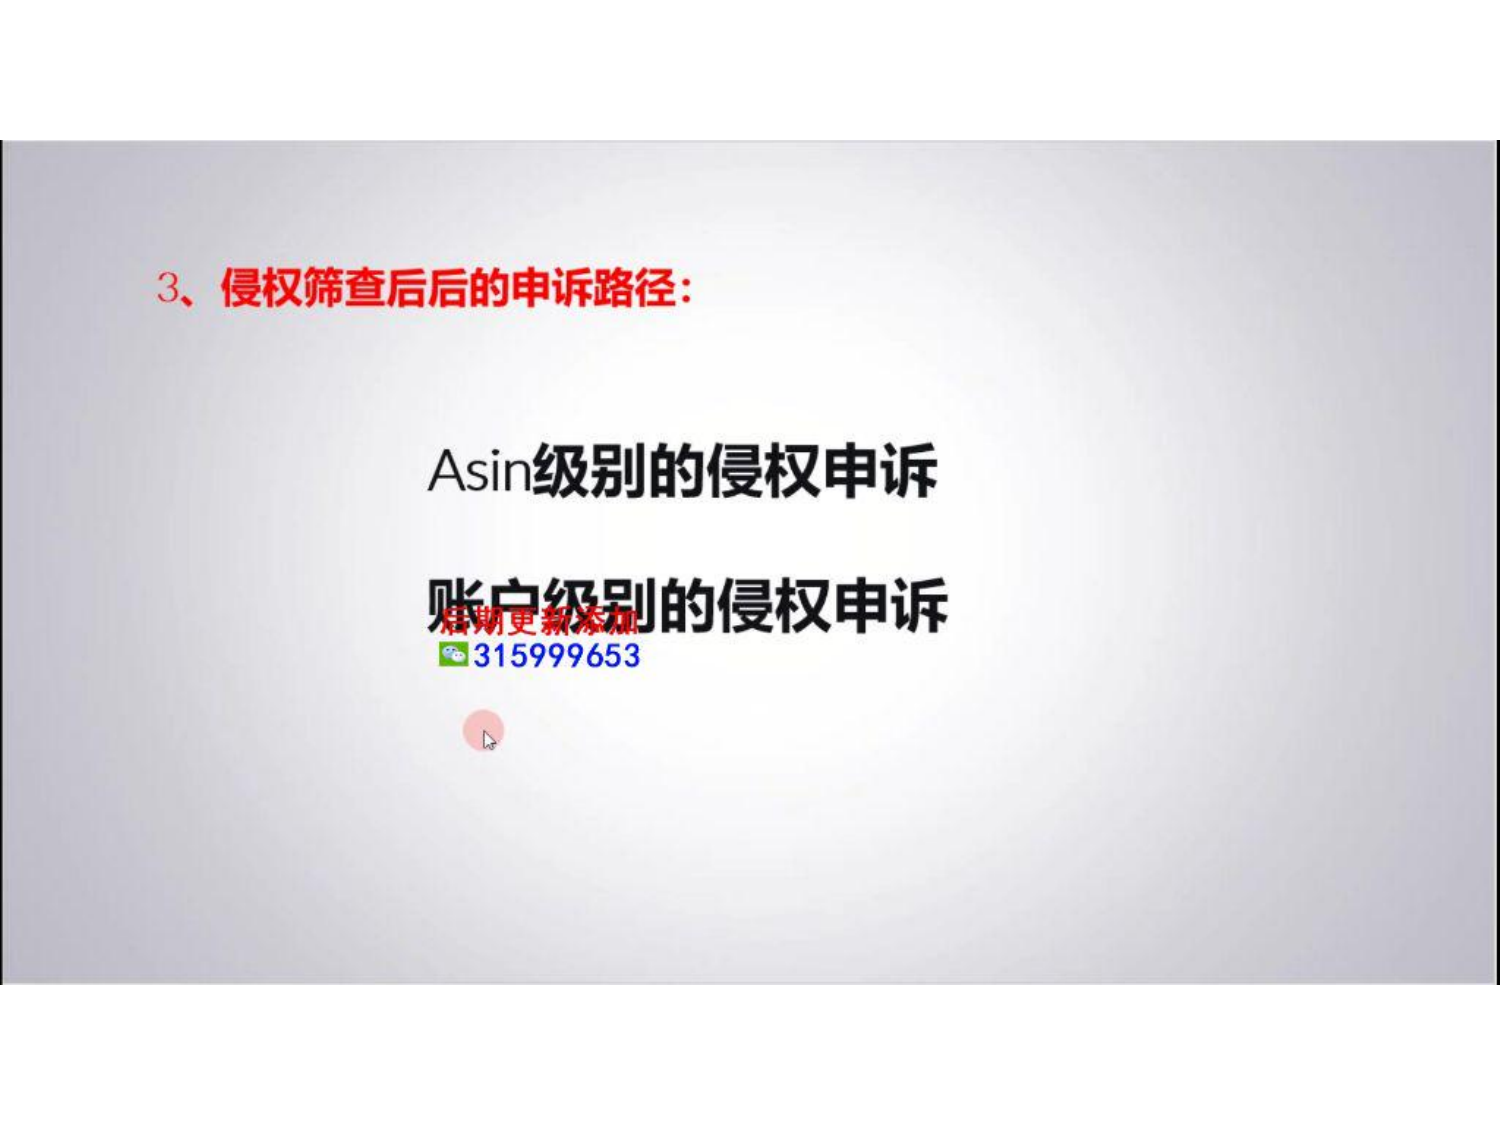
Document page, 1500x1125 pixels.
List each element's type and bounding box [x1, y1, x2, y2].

picture [0, 140, 1500, 985]
